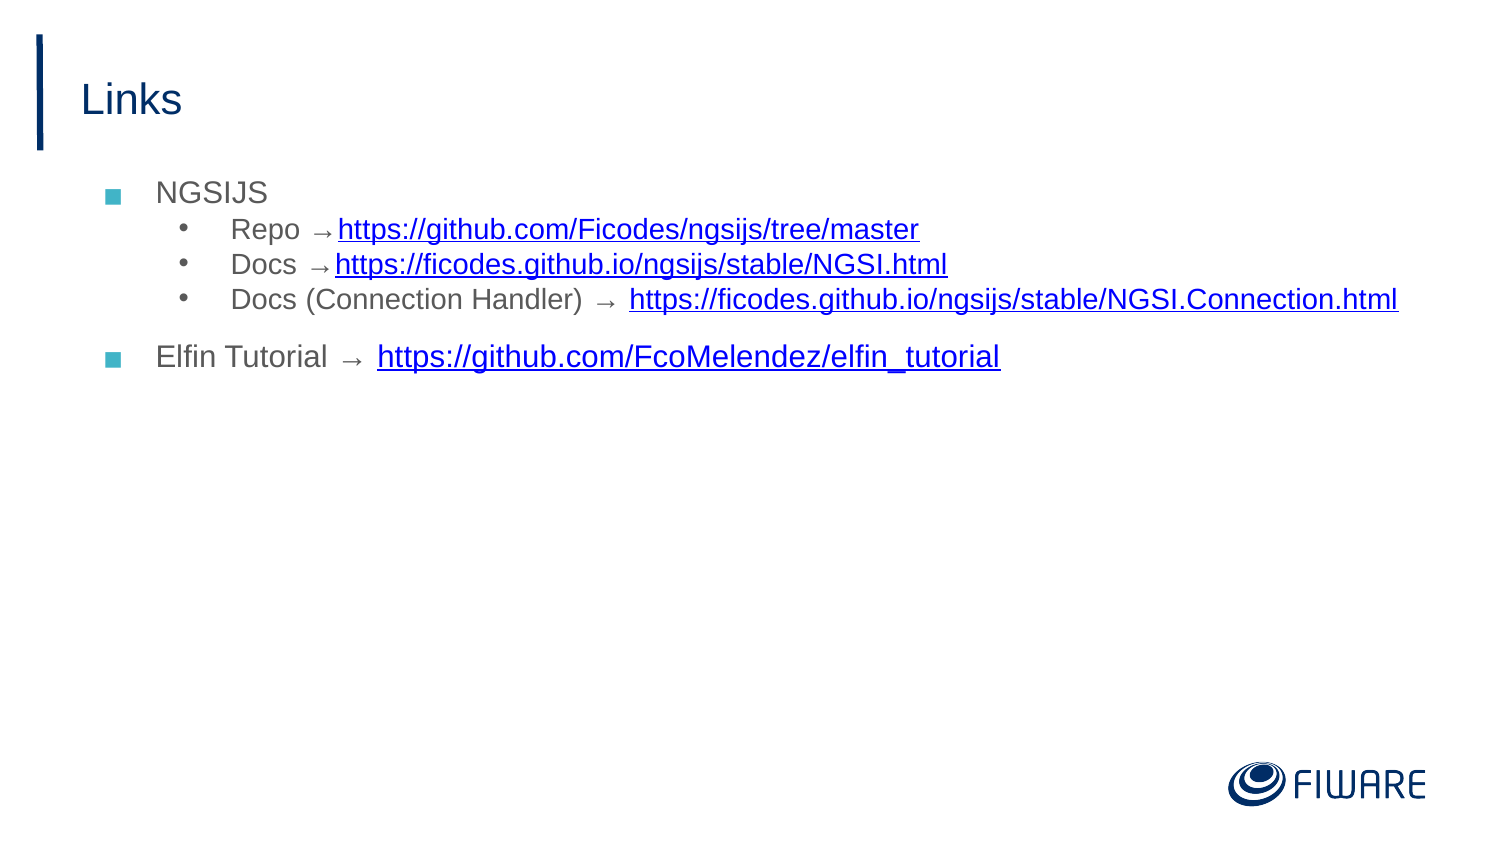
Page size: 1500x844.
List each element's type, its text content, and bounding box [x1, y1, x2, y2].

title Links [69, 35, 1361, 160]
list NGSIJS Repo →https://github.com/Ficodes/ngsijs/tree/master Docs →https://ficodes.github.io/ngsijs/stable/NGSI.html Docs (Connection Handler) → https://ficodes.github.io/ngsijs/stable/NGSI.Connection.html Elfin Tutorial → https://github.com/FcoMelendez/elfin_tutorial [69, 167, 1430, 774]
picture [1226, 774, 1429, 808]
